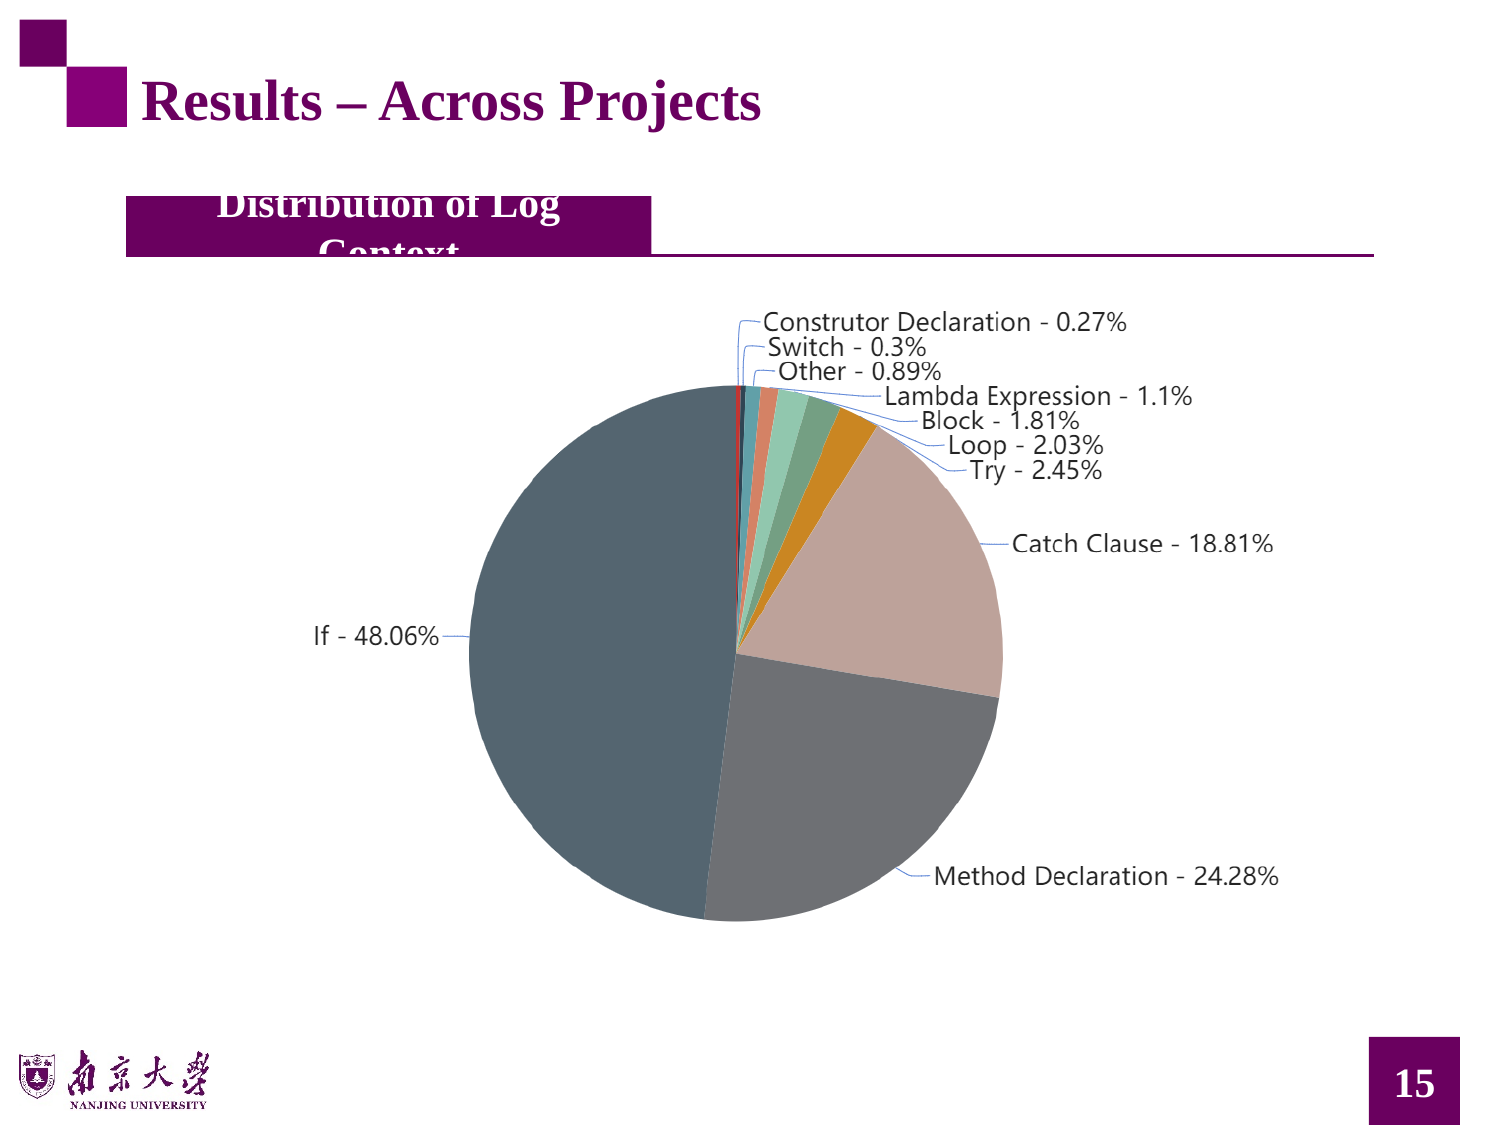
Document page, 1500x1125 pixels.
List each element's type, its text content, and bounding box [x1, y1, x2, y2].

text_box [125, 195, 1375, 256]
picture [19, 1050, 209, 1111]
list Results – Across Projects [126, 53, 1460, 140]
picture [300, 300, 1287, 929]
slide_number 15 [1328, 1050, 1500, 1111]
